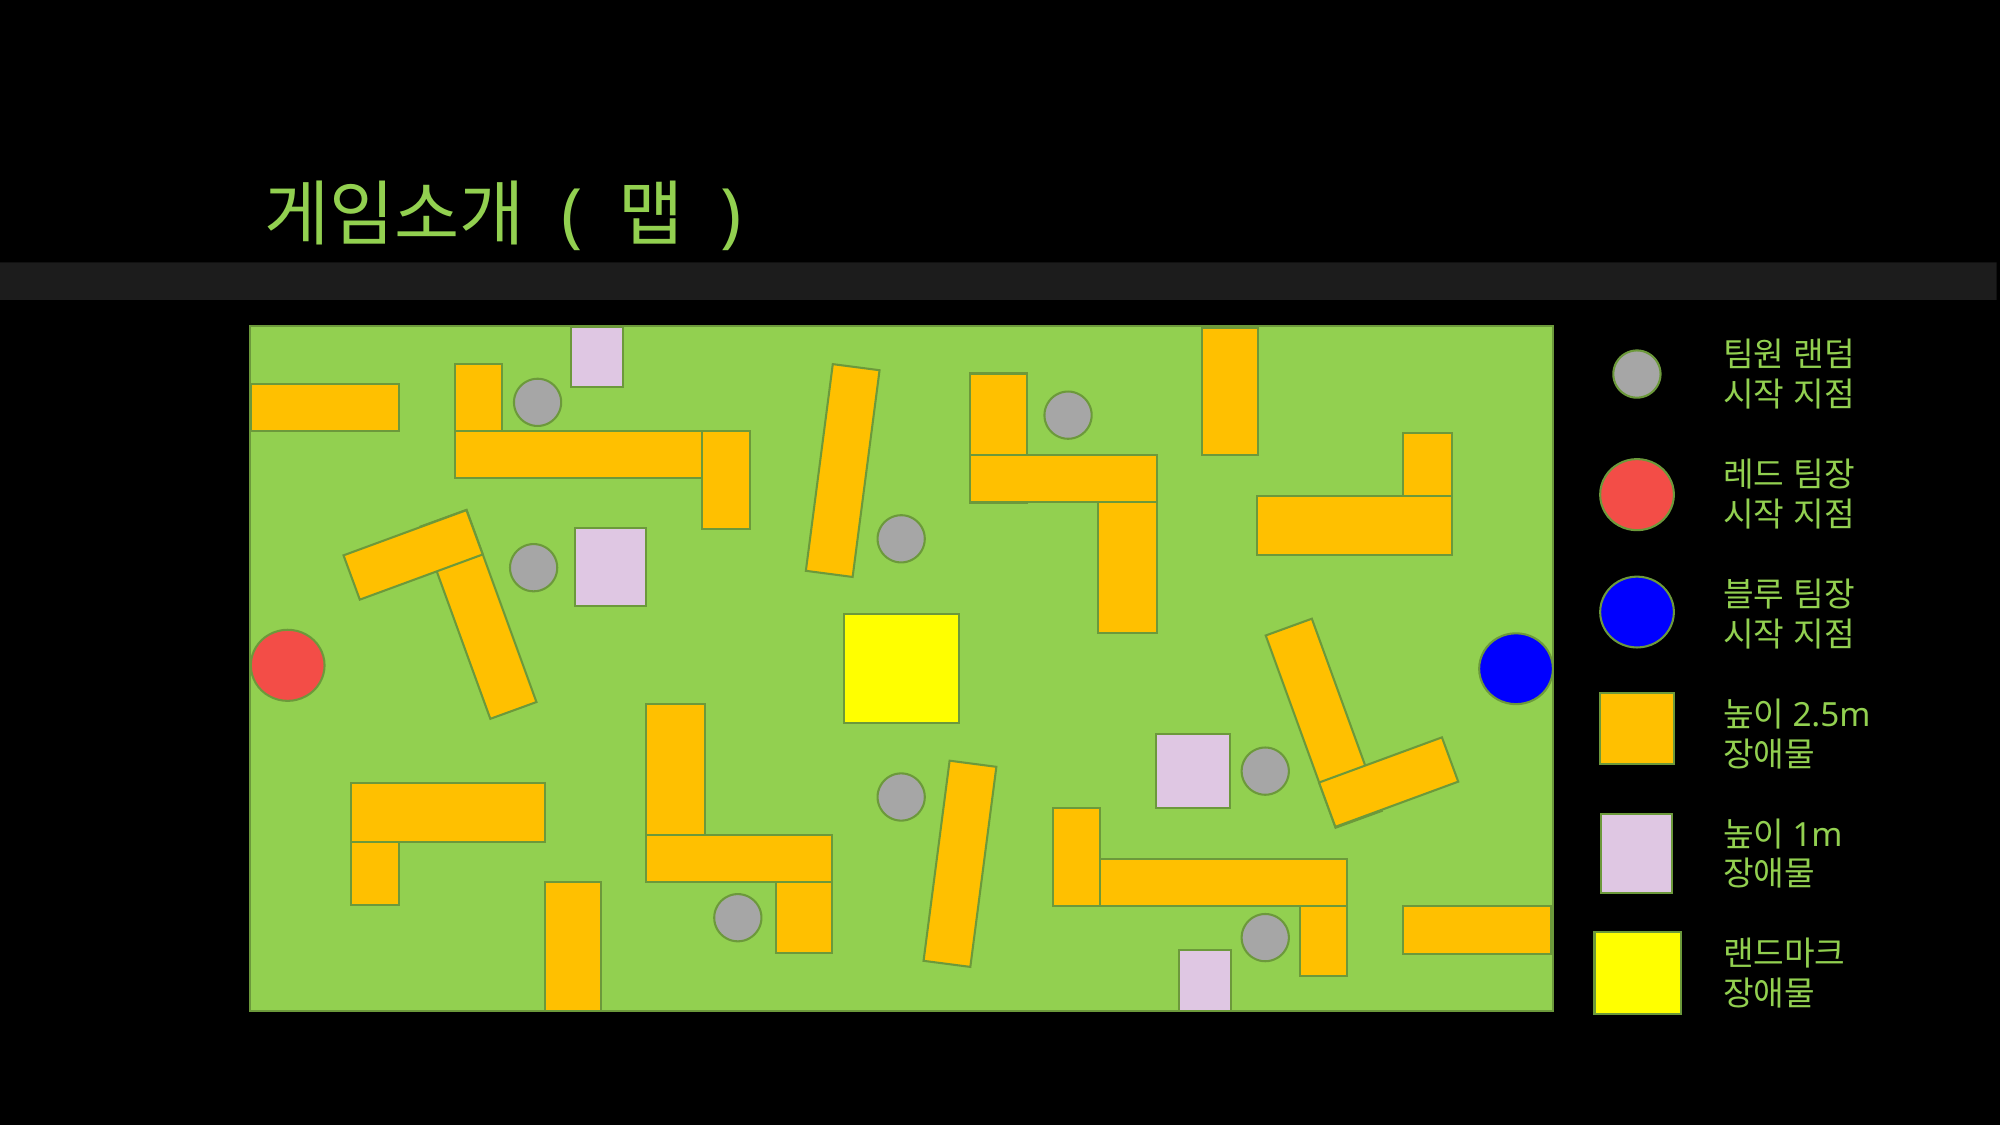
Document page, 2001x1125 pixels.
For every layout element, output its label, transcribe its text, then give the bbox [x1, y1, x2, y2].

text_box [1593, 931, 1682, 1015]
text_box 팀원 랜덤 시작 지점 레드 팀장 시작 지점 블루 팀장 시작 지점 높이2.5m 장애물 높이1m 장애물 랜드마크 장애물 [1708, 326, 1939, 1020]
text_box [1599, 692, 1675, 765]
text_box [1600, 813, 1673, 894]
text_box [249, 326, 1553, 1012]
title 게임소개 ( 맵 ) [249, 75, 1750, 263]
text_box [1599, 458, 1675, 532]
text_box [1612, 349, 1662, 399]
text_box [1599, 575, 1675, 649]
